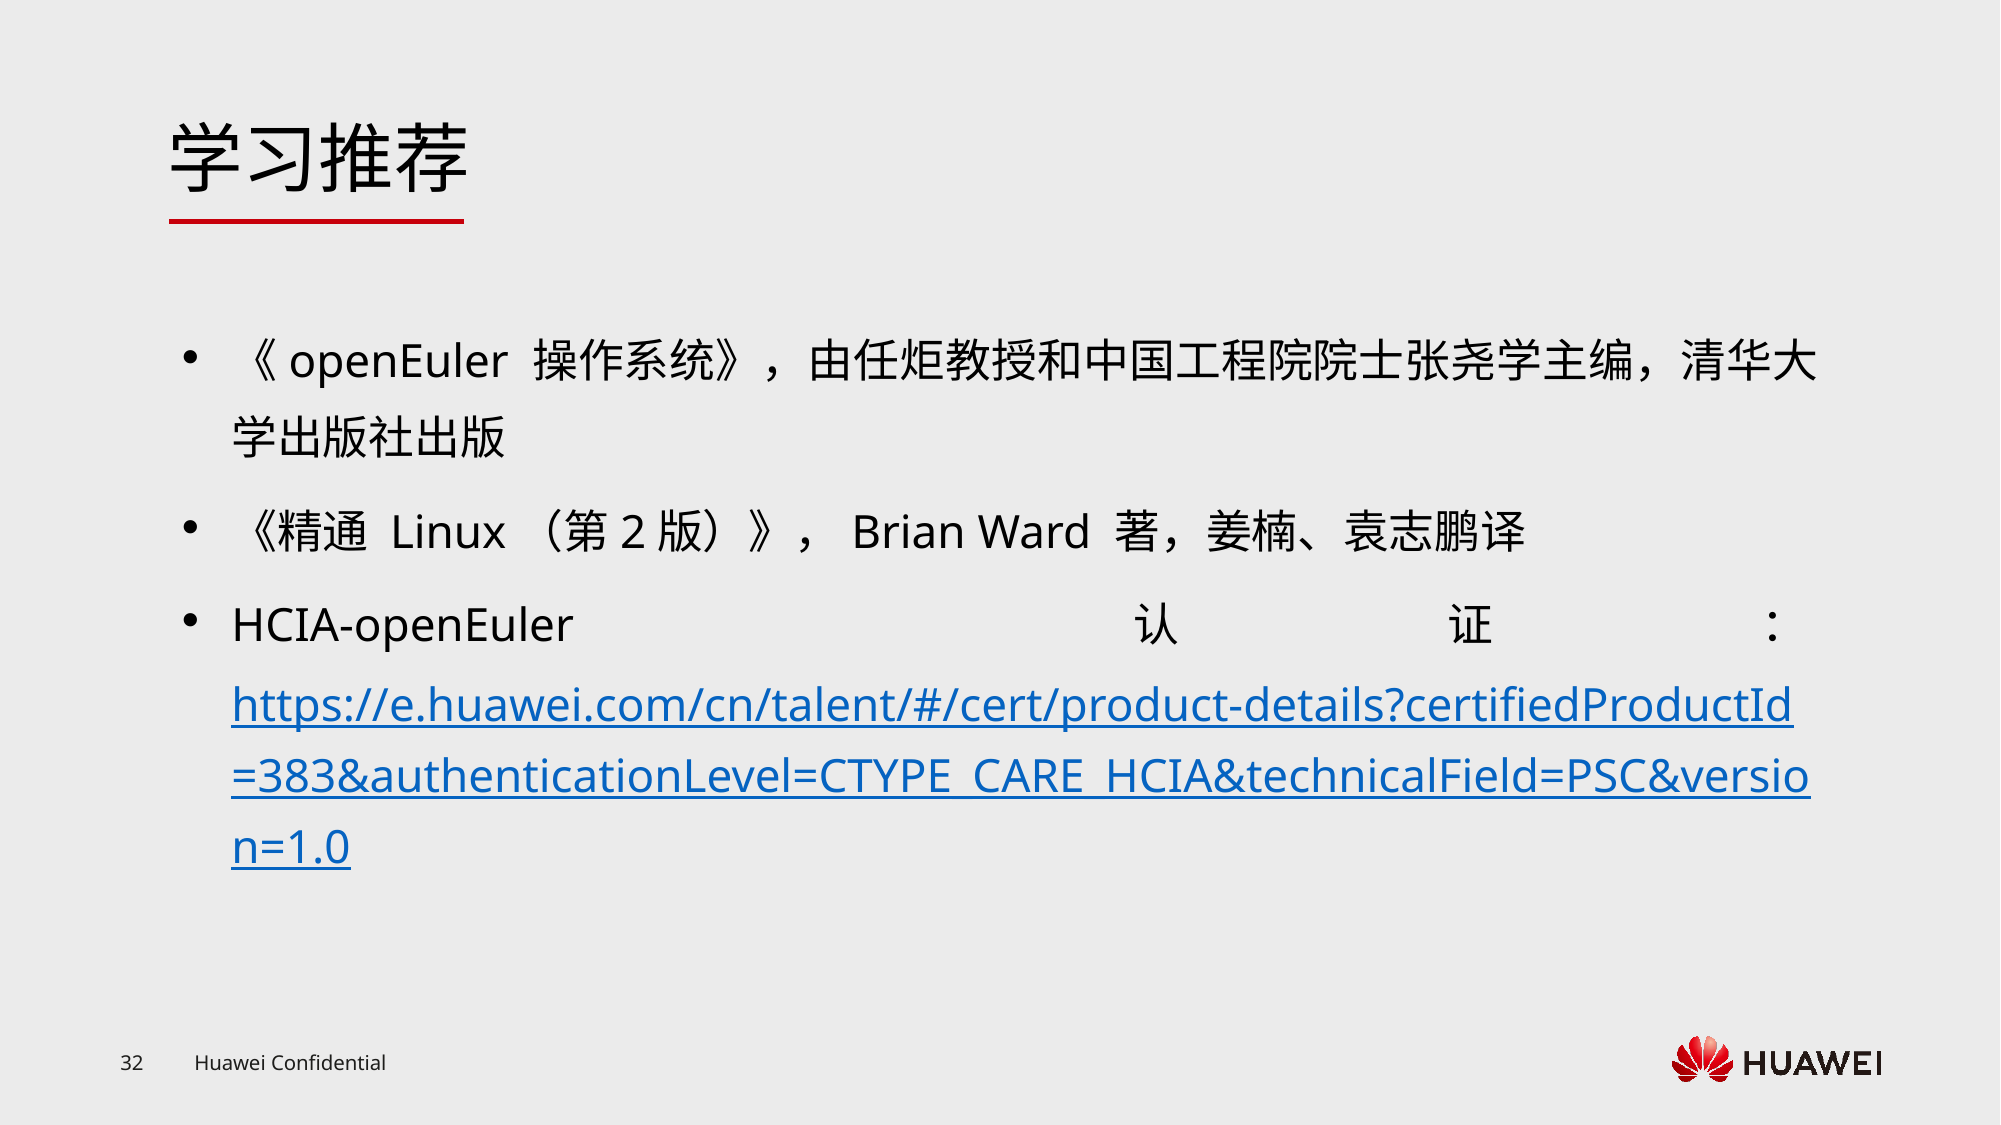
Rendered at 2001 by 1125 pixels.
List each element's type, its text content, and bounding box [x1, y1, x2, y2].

list 《openEuler 操作系统》，由任炬教授和中国工程院院士张尧学主编，清华大学出版社出版 《精通 Linux（第2版）》，Brian Ward 著，姜楠、袁志鹏译 HCIA-openEuler 认证：https://e.huawei.com/cn/talent/#/cert/product-details?certifiedProductId=383&authenticationLevel=CTYPE_CARE_HCIA&technicalField=PSC&version=1.0 [167, 302, 1833, 973]
picture [1672, 1036, 1881, 1082]
